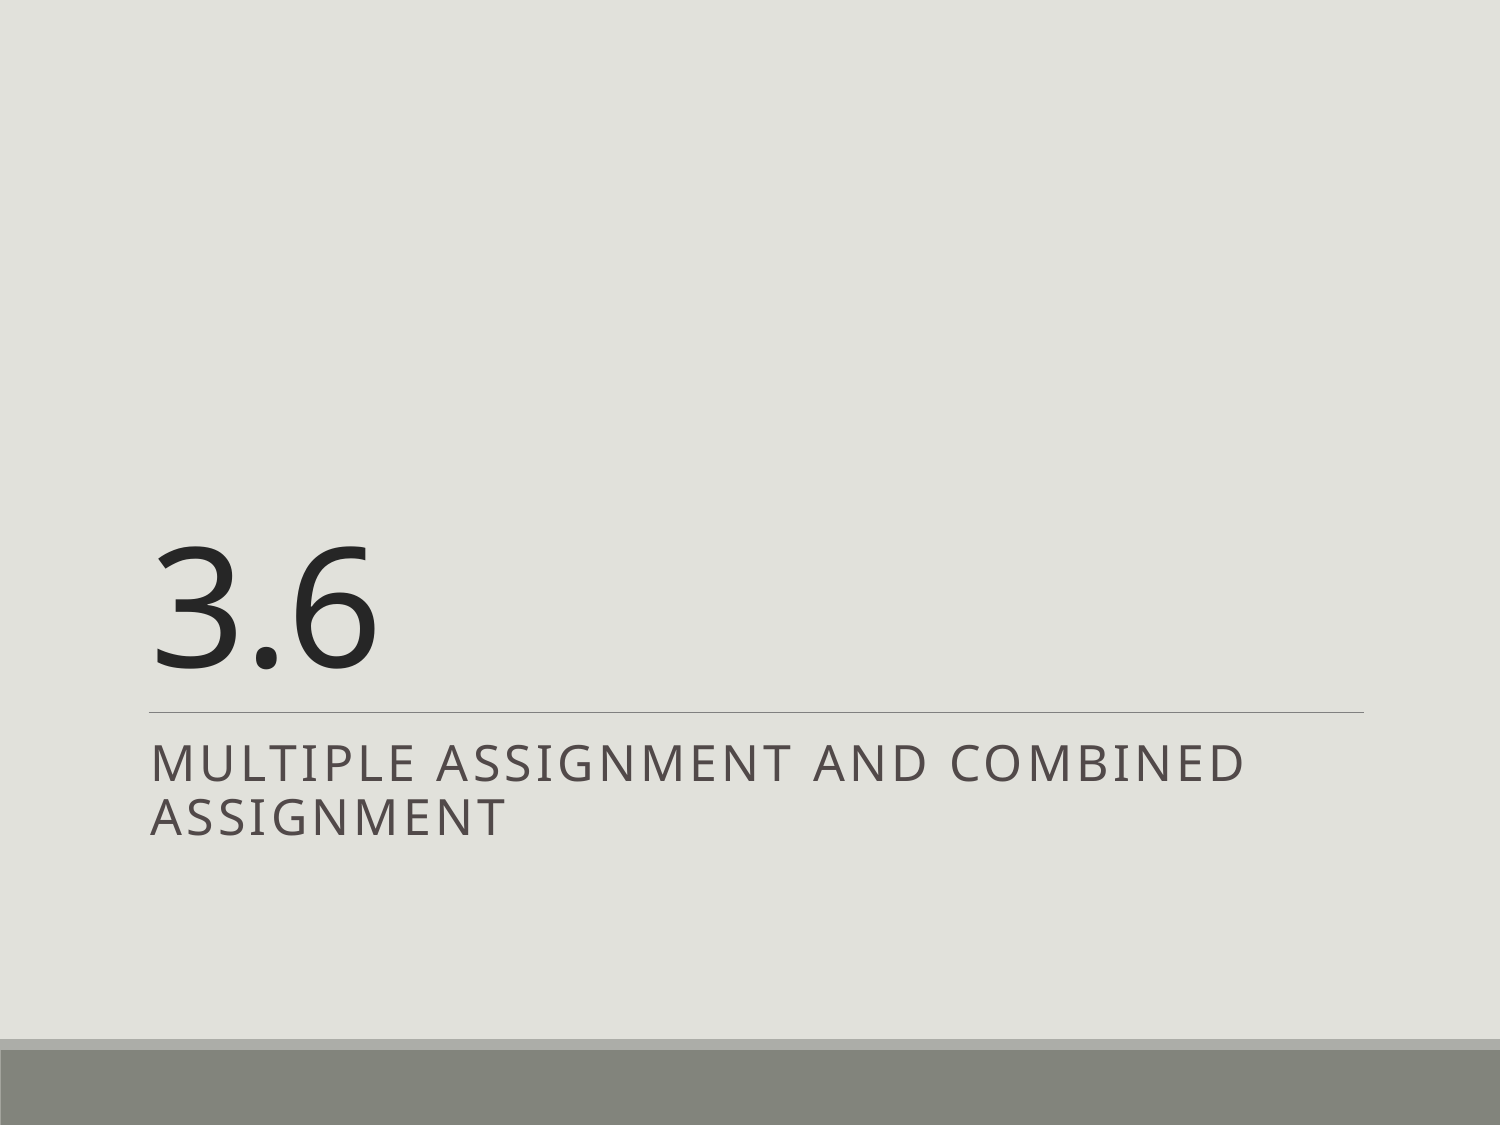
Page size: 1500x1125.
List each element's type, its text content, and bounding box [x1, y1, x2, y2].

subtitle Multiple Assignment and Combined Assignment [135, 730, 1373, 919]
title 3.6 [135, 124, 1373, 710]
